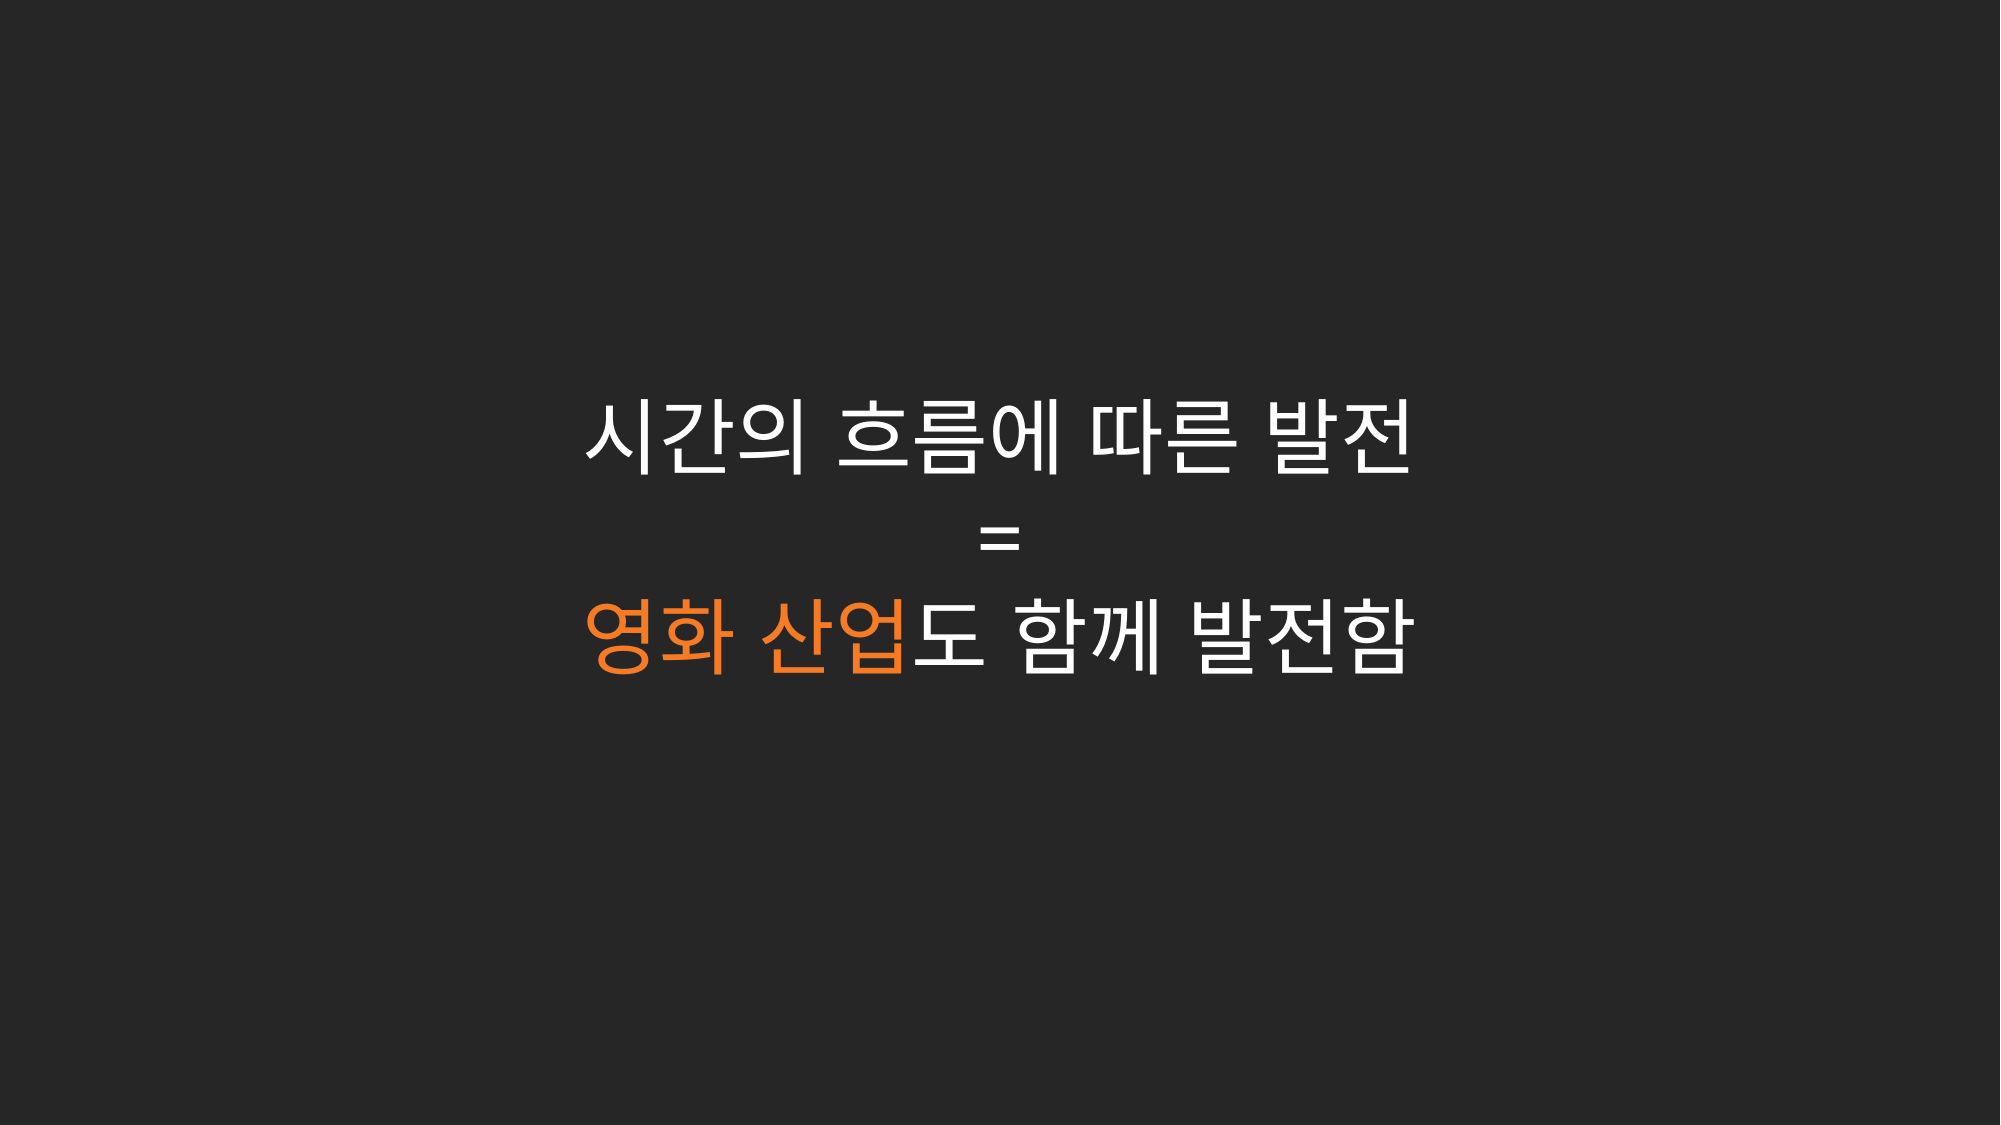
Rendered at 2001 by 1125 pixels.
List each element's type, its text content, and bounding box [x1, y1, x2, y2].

text_box 시간의 흐름에 따른 발전 = 영화 산업도 함께 발전함 [0, 378, 2000, 693]
